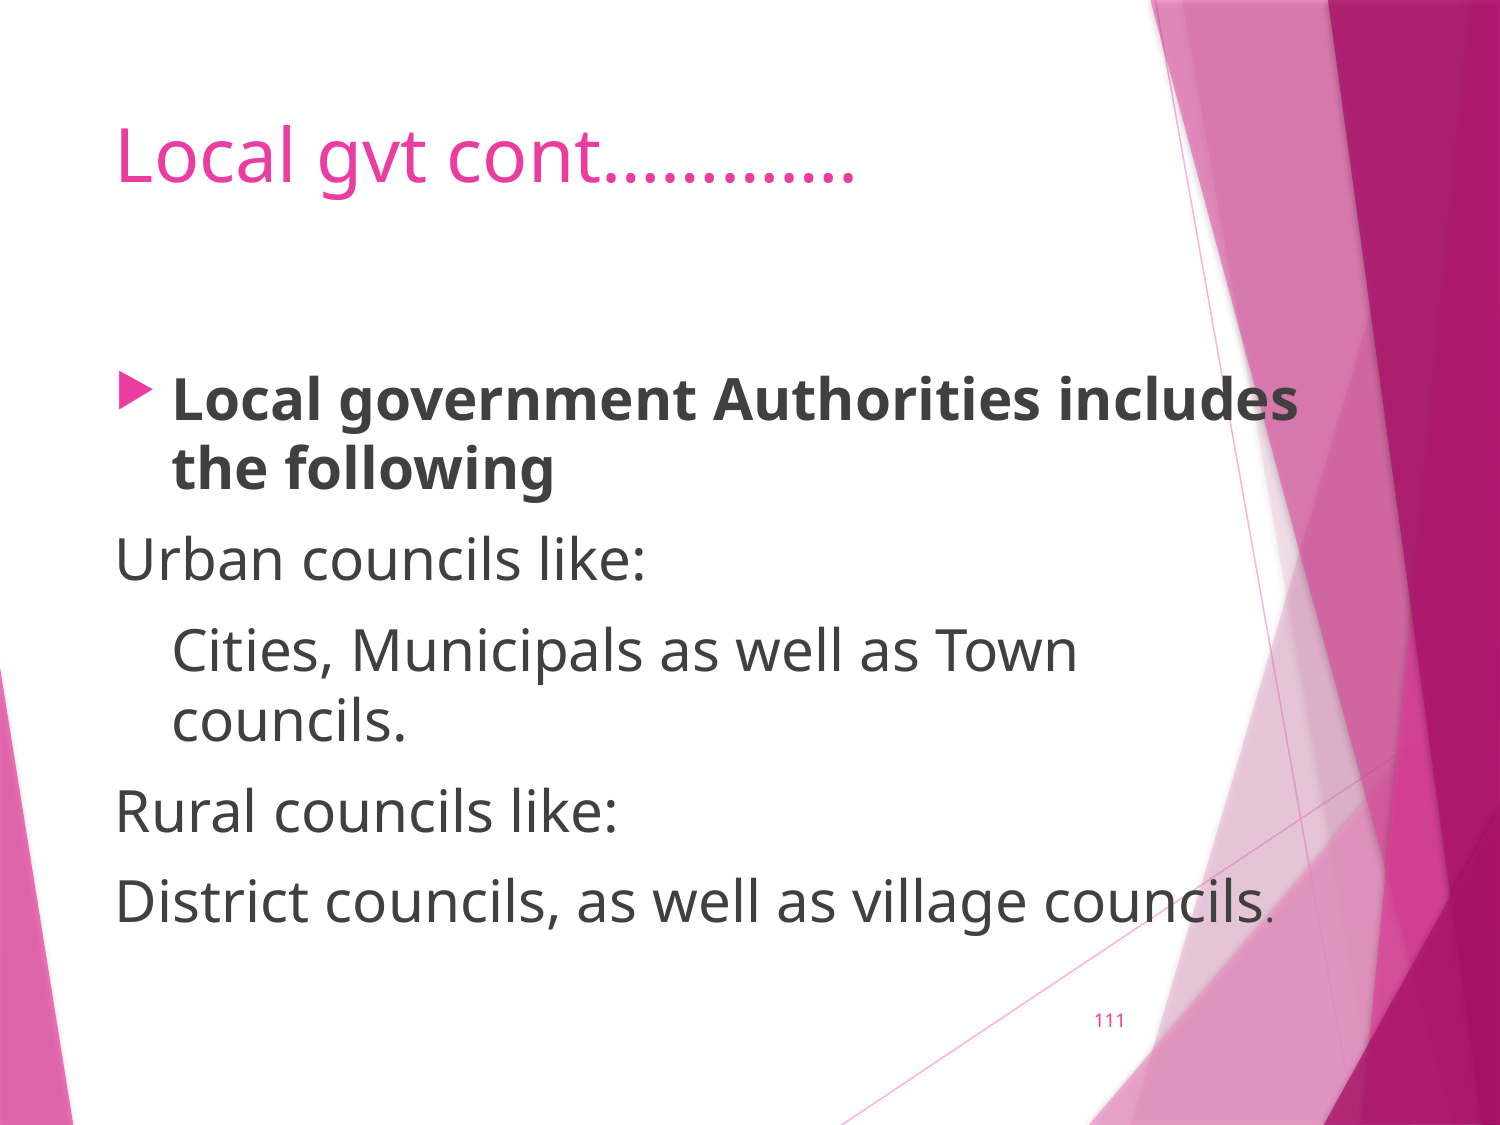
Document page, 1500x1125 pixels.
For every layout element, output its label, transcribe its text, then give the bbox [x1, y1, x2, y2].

title Local gvt cont…………. [99, 99, 1142, 317]
slide_number 111 [1057, 991, 1142, 1051]
list Local government Authorities includes the following Urban councils like: Cities, Municipals as well as Town councils. Rural councils like: District councils, as well as village councils. [99, 354, 1325, 992]
